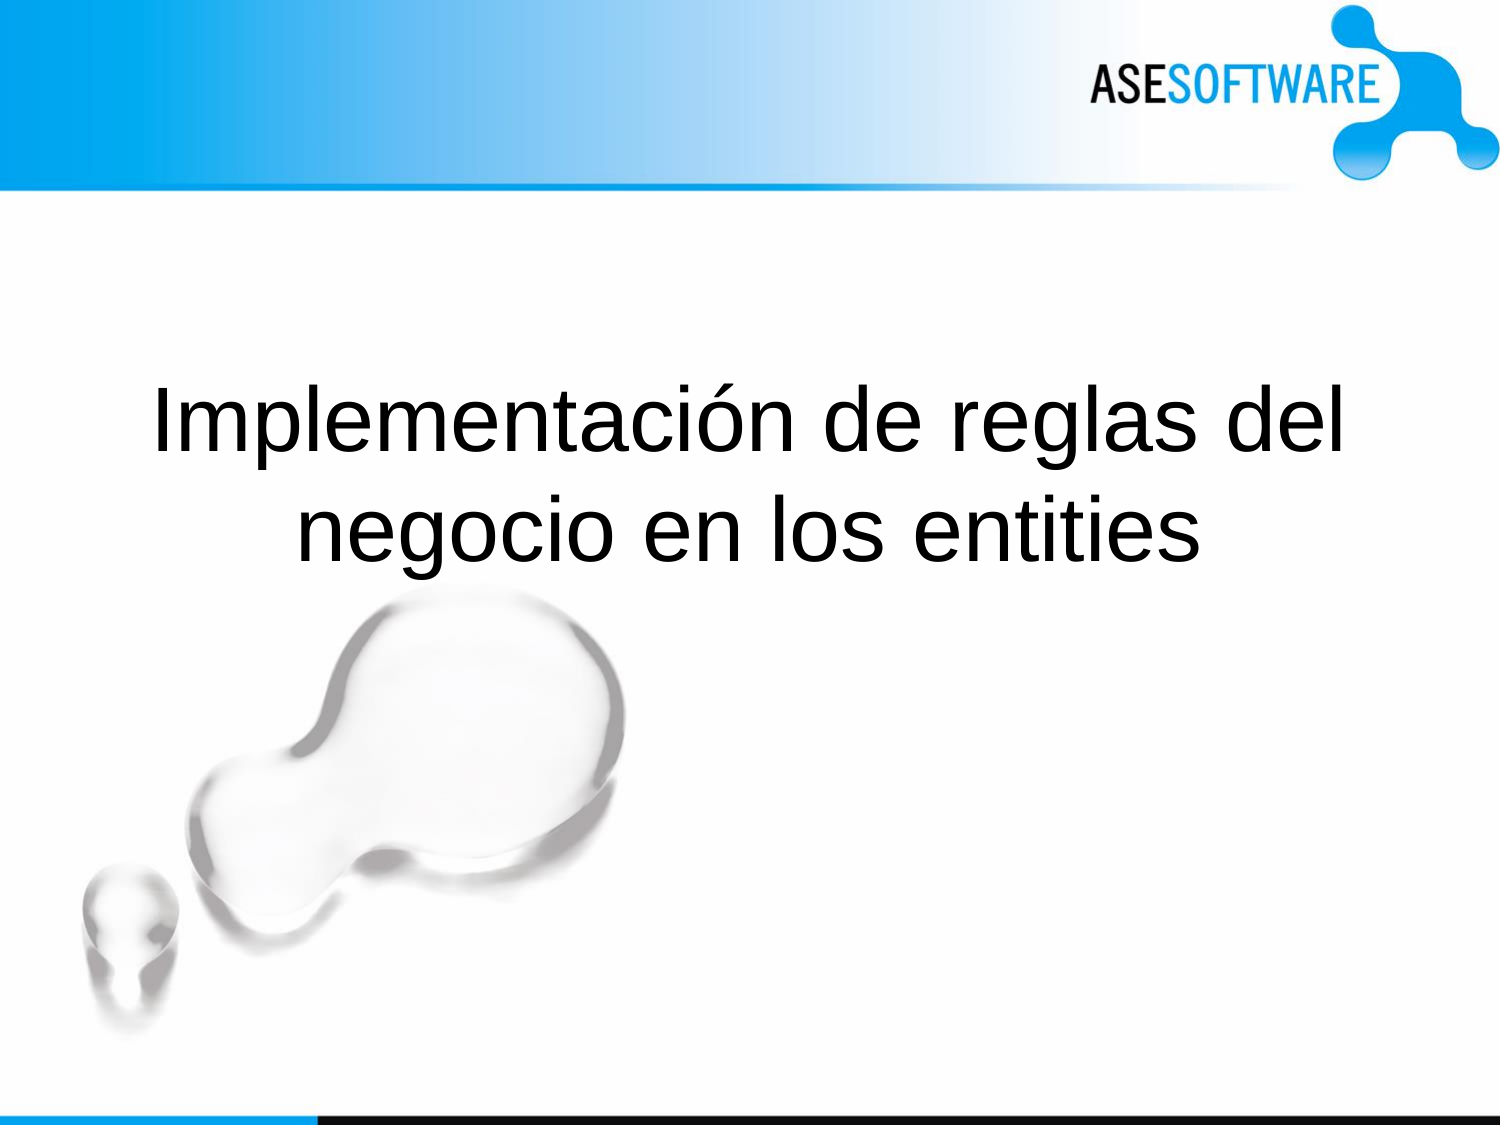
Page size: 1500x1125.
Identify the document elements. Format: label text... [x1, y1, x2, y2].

text_box Implementación de reglas del negocio en los entities [112, 349, 1388, 591]
picture [0, 0, 1500, 1125]
